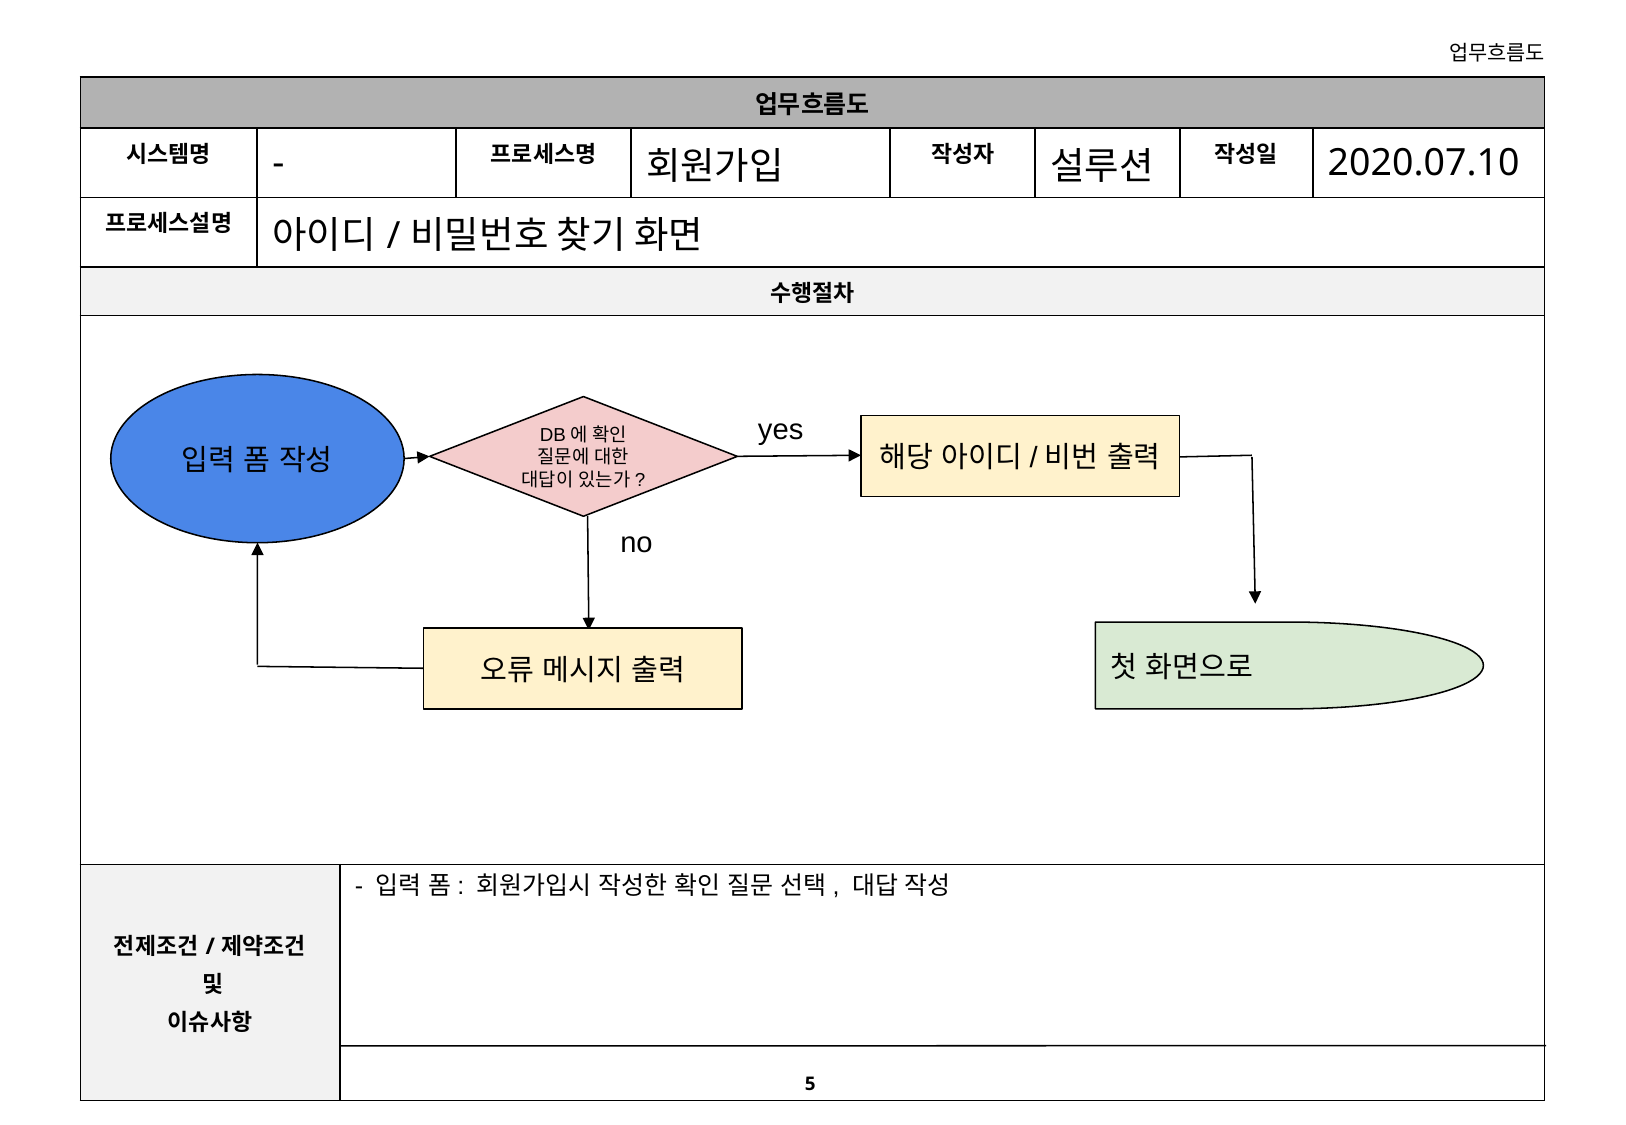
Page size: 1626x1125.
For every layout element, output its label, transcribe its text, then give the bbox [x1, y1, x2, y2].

text_box 첫 화면으로 [1095, 622, 1484, 709]
text_box 오류 메시지 출력 [423, 627, 742, 709]
table_cell 수행절차 [81, 268, 1544, 315]
table_cell - [258, 129, 455, 197]
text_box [1251, 456, 1256, 604]
table_cell [81, 316, 1544, 864]
table_cell 프로세스설명 [81, 198, 256, 266]
table_cell 2020.07.10 [1314, 129, 1544, 197]
table_cell 작성자 [891, 129, 1034, 197]
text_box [1179, 454, 1253, 458]
text_box yes [742, 395, 834, 453]
table_cell 시스템명 [81, 129, 256, 197]
table_cell 설루션 [1036, 129, 1179, 197]
text_box no [605, 507, 697, 576]
table_cell 아이디/비밀번호 찾기 화면 [258, 198, 1544, 266]
table_cell 작성일 [1181, 129, 1312, 197]
text_box 해당 아이디/비번 출력 [861, 415, 1180, 497]
table_cell 전제조건/제약조건 및 이슈사항 [81, 865, 339, 1100]
table_cell - 입력 폼: 회원가입시 작성한 확인 질문 선택, 대답 작성 [341, 865, 1544, 1100]
table_cell 프로세스명 [457, 129, 630, 197]
table_cell 회원가입 [632, 129, 889, 197]
text_box DB에 확인 질문에 대한 대답이 있는가? [431, 396, 736, 517]
text_box 입력 폼 작성 [110, 374, 404, 543]
table_header 업무흐름도 [81, 78, 1544, 127]
